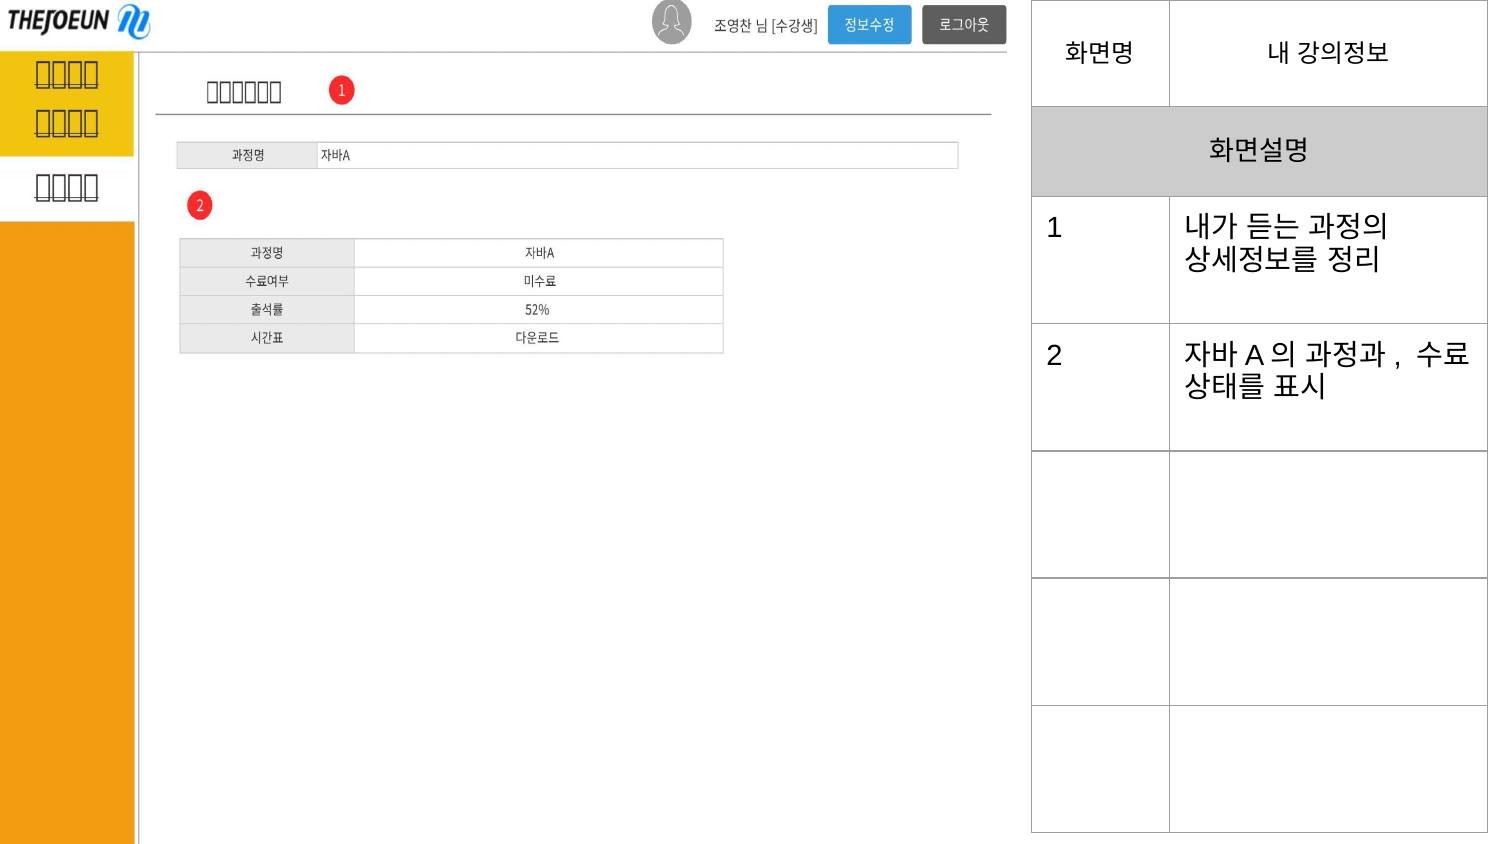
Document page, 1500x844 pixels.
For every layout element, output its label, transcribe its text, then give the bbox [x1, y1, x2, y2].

table_header 화면명 [1032, 1, 1169, 106]
table_header 내 강의정보 [1170, 1, 1487, 106]
table_cell 1 [1032, 197, 1169, 323]
picture [0, 0, 1007, 844]
table_cell [1032, 579, 1169, 705]
table_cell 화면설명 [1032, 107, 1487, 196]
table_cell [1170, 579, 1487, 705]
table_cell [1032, 452, 1169, 577]
table_cell [1170, 452, 1487, 577]
table_cell [1032, 706, 1169, 832]
table_cell 내가 듣는 과정의 상세정보를 정리 [1170, 197, 1487, 323]
table_cell 2 [1032, 324, 1169, 450]
table_cell 자바A의 과정과, 수료 상태를 표시 [1170, 324, 1487, 450]
table_cell [1170, 706, 1487, 832]
